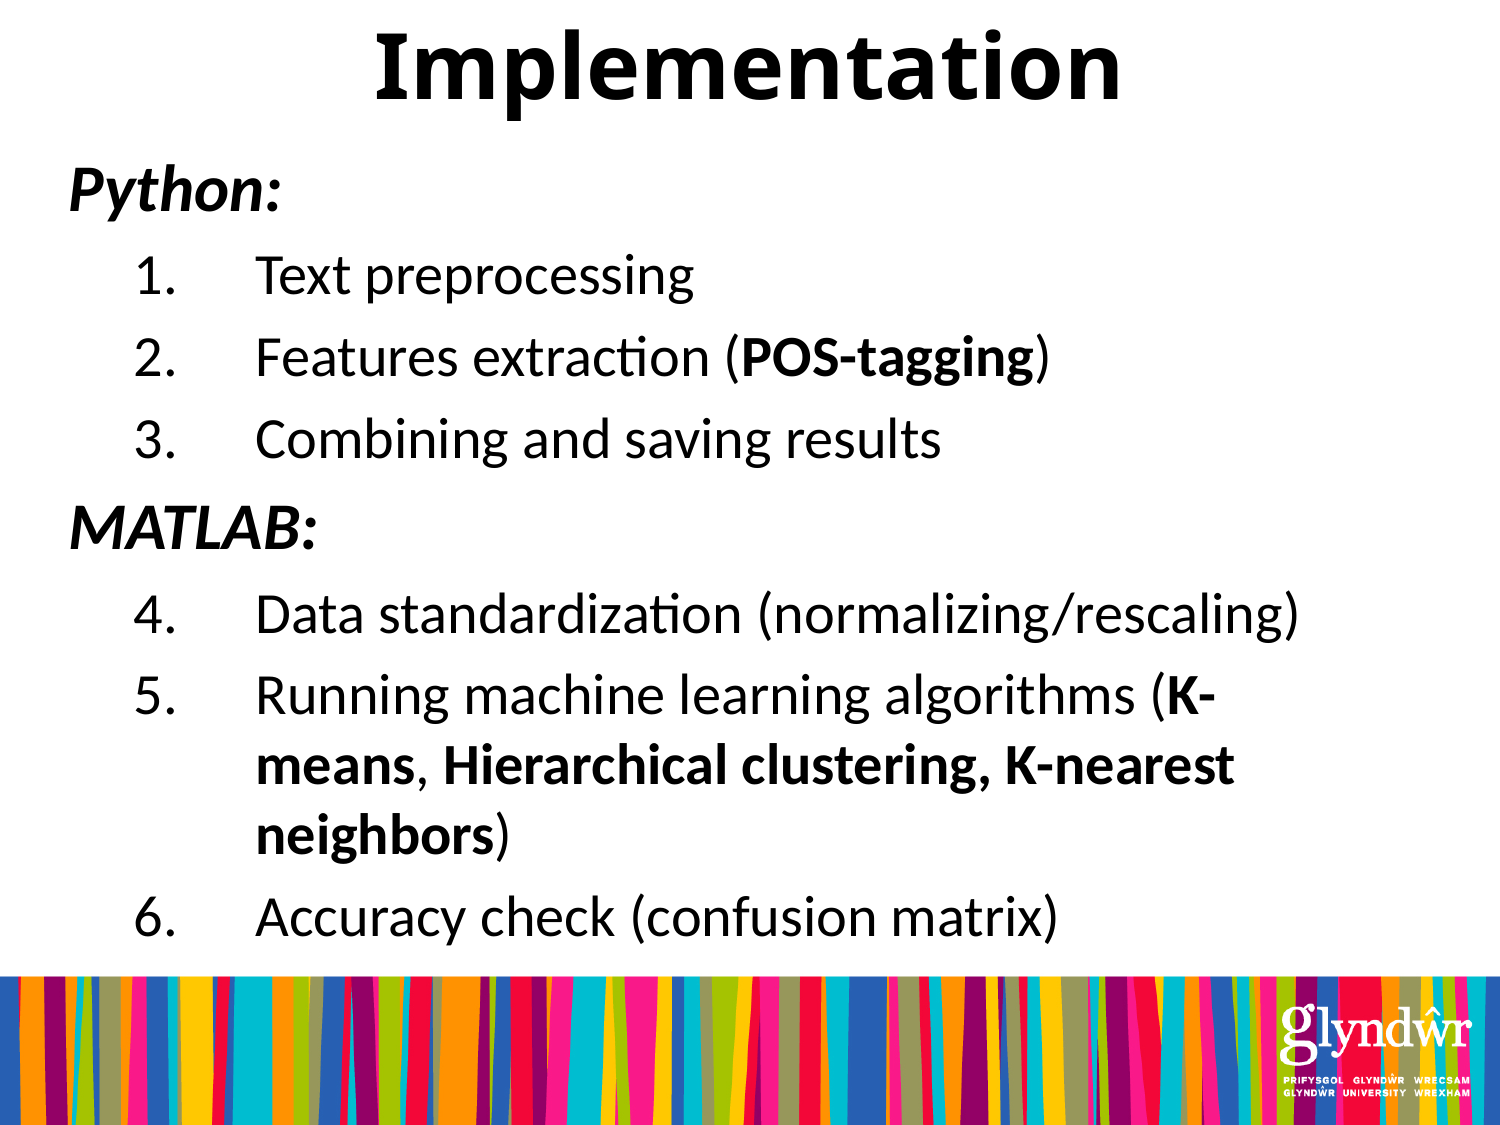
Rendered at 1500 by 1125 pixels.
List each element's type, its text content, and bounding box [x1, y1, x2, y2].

list Python: Text preprocessing Features extraction (POS-tagging) Combining and saving results MATLAB: Data standardization (normalizing/rescaling) Running machine learning algorithms (K-means, Hierarchical clustering, K-nearest neighbors) Accuracy check (confusion matrix) [53, 137, 1404, 752]
title Implementation [75, 0, 1425, 126]
picture [0, 798, 1500, 1125]
